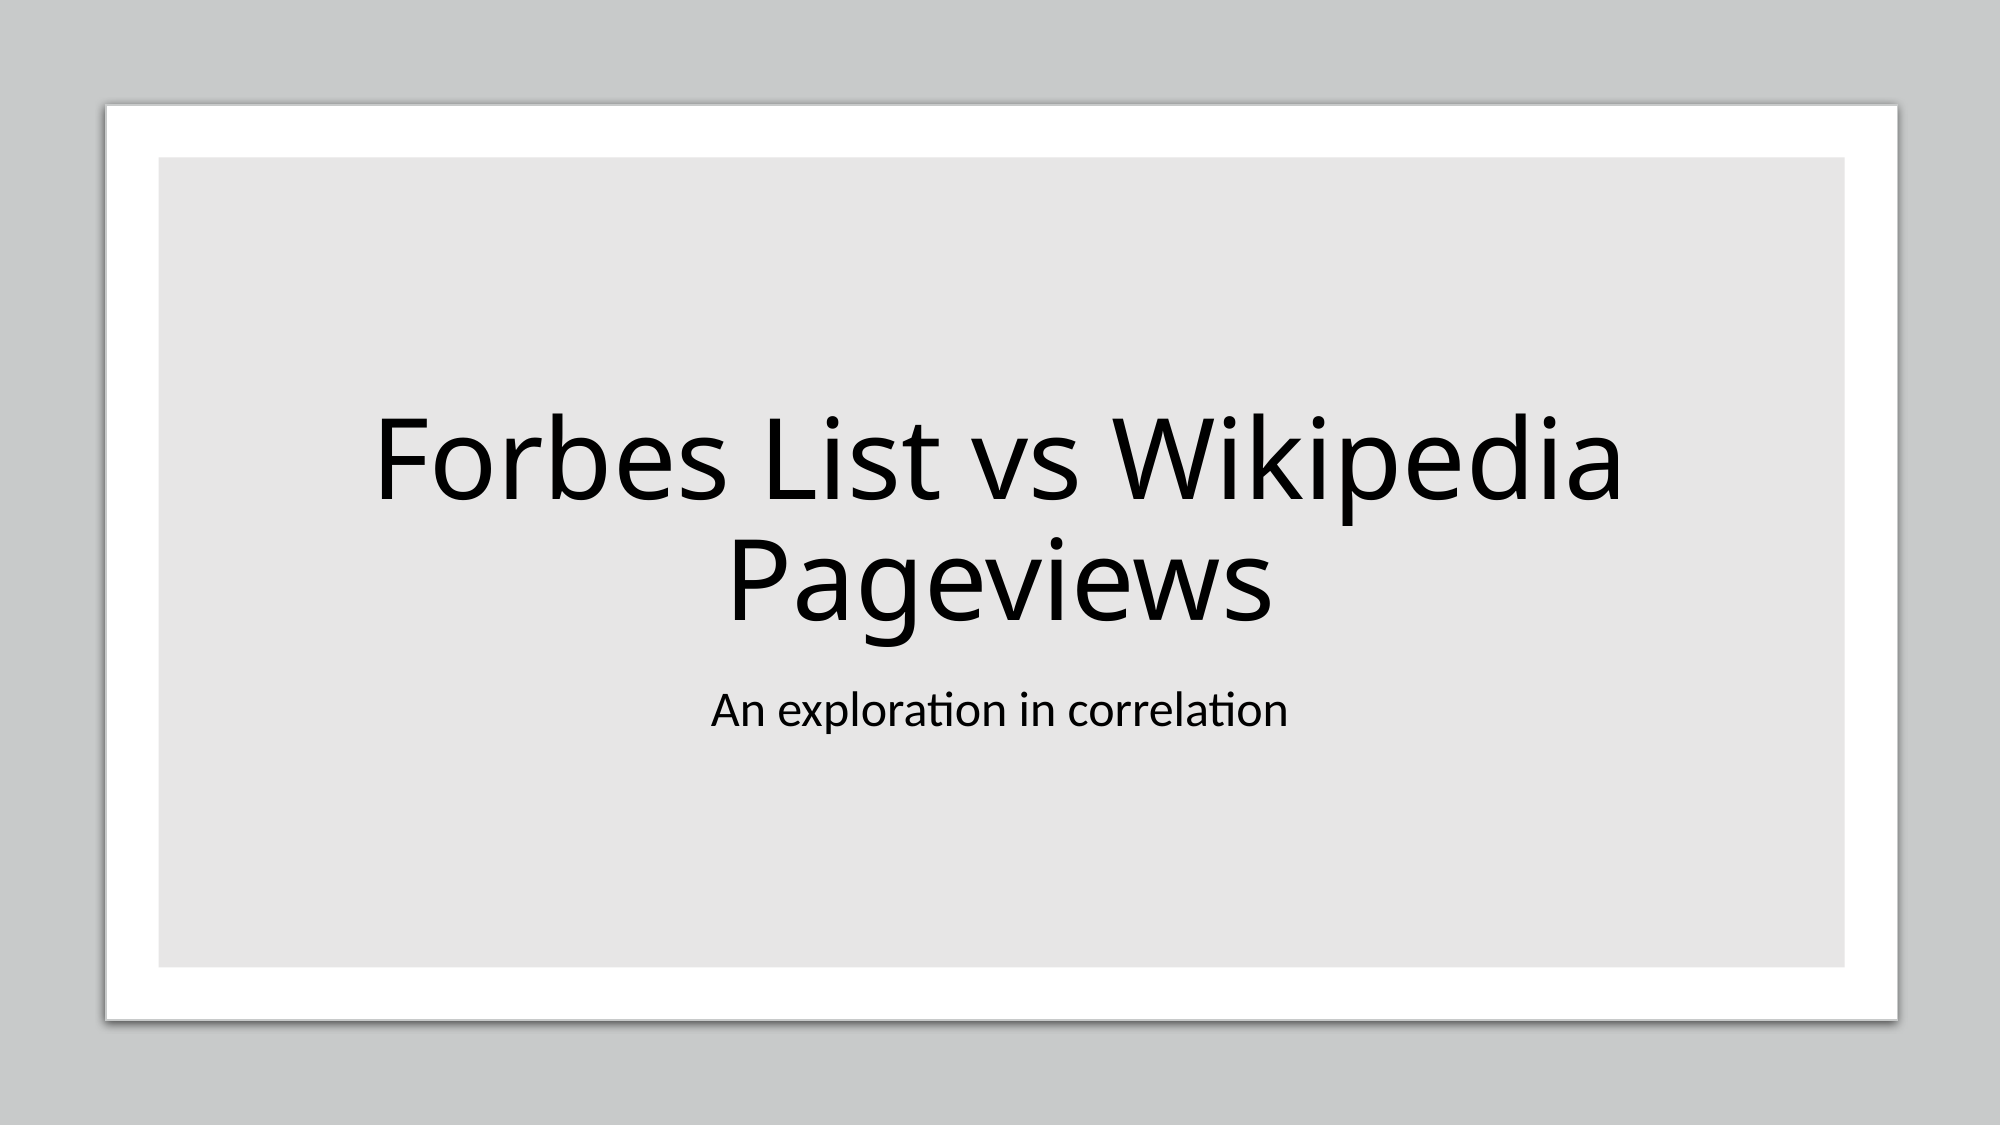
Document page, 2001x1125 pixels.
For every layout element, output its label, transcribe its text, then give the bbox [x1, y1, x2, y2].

text_box [0, 0, 2000, 1125]
subtitle An exploration in correlation [249, 675, 1750, 905]
text_box [105, 104, 1898, 1021]
text_box [158, 156, 1846, 968]
title Forbes List vs Wikipedia Pageviews [249, 225, 1750, 653]
